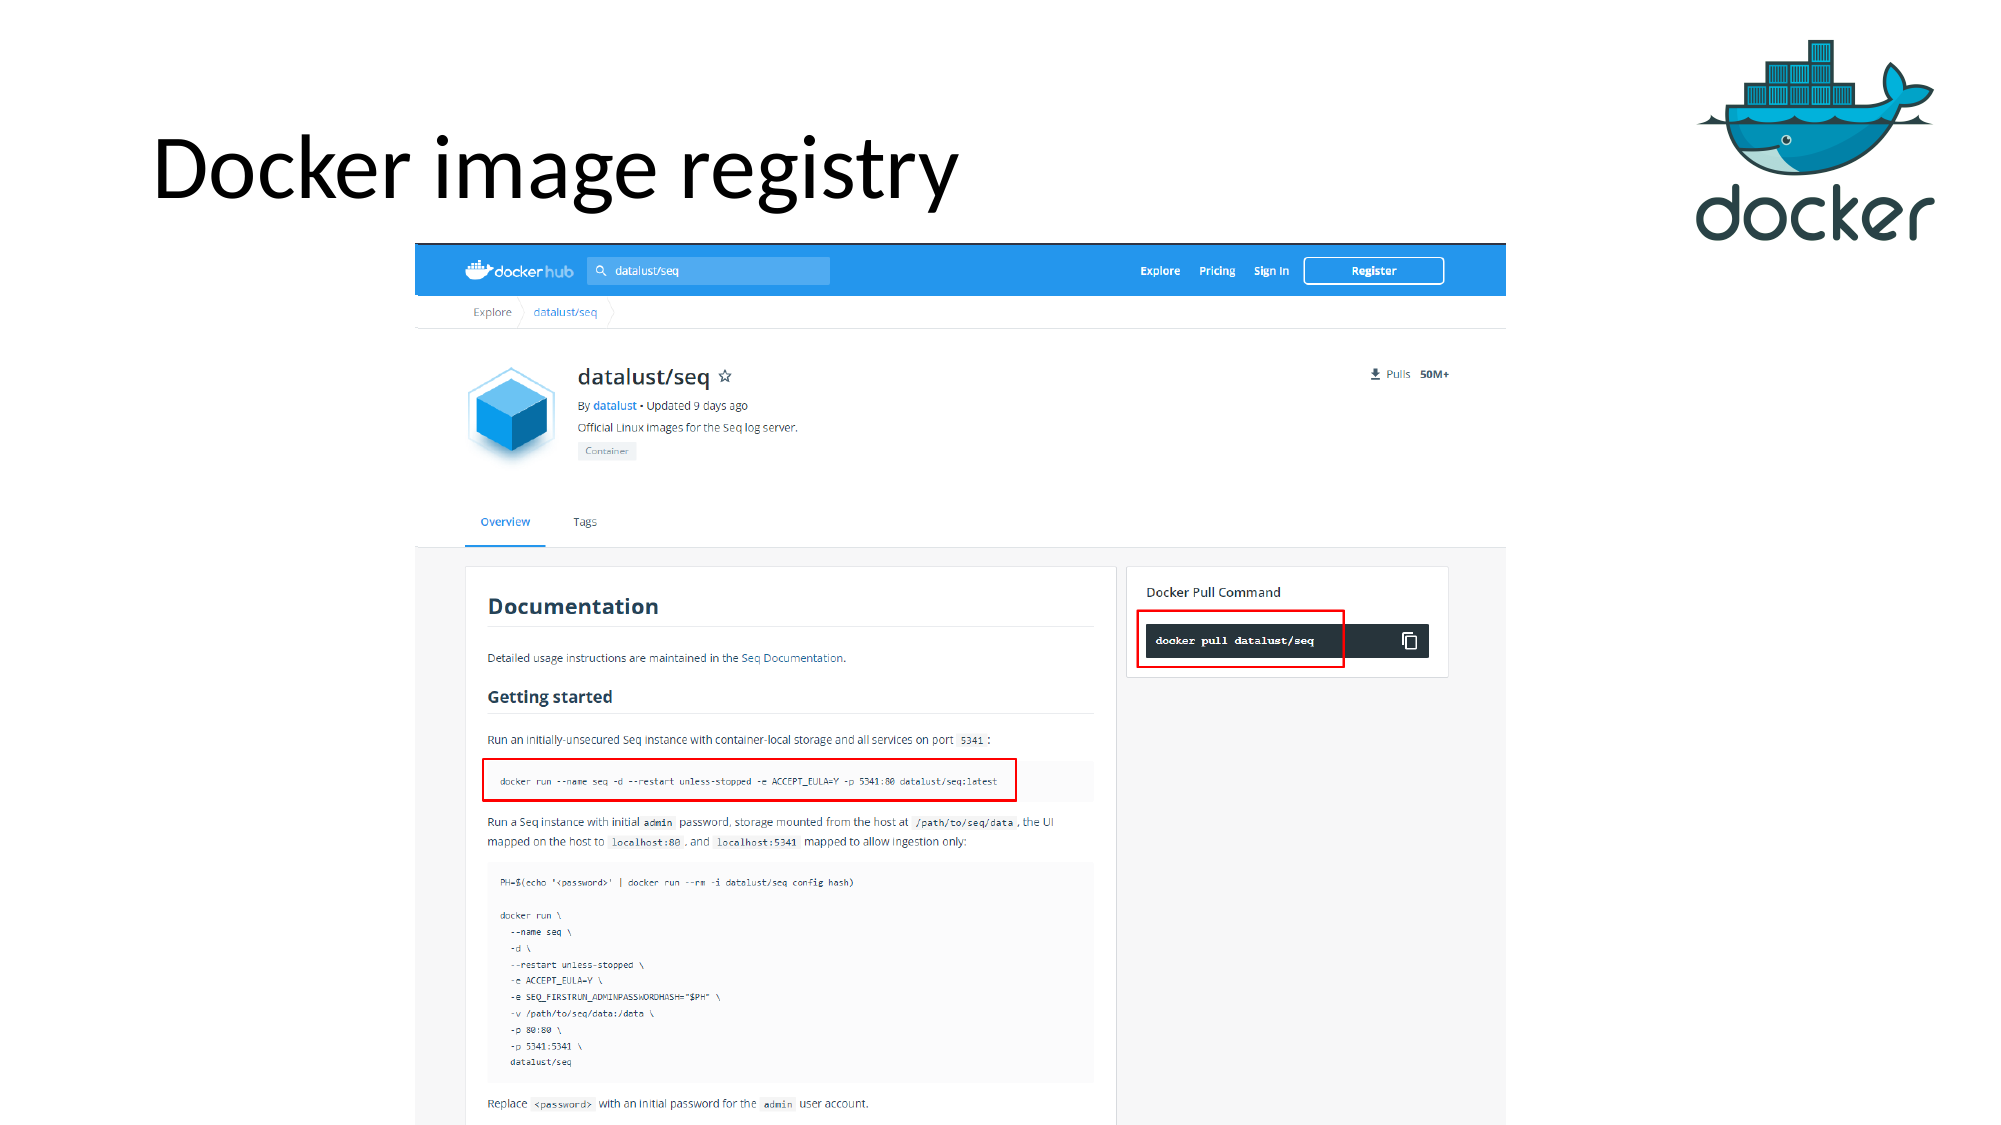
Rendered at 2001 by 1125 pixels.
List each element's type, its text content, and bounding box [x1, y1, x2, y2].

picture [414, 243, 1506, 1125]
picture [1632, 37, 2000, 245]
title Docker image registry [137, 59, 1863, 278]
